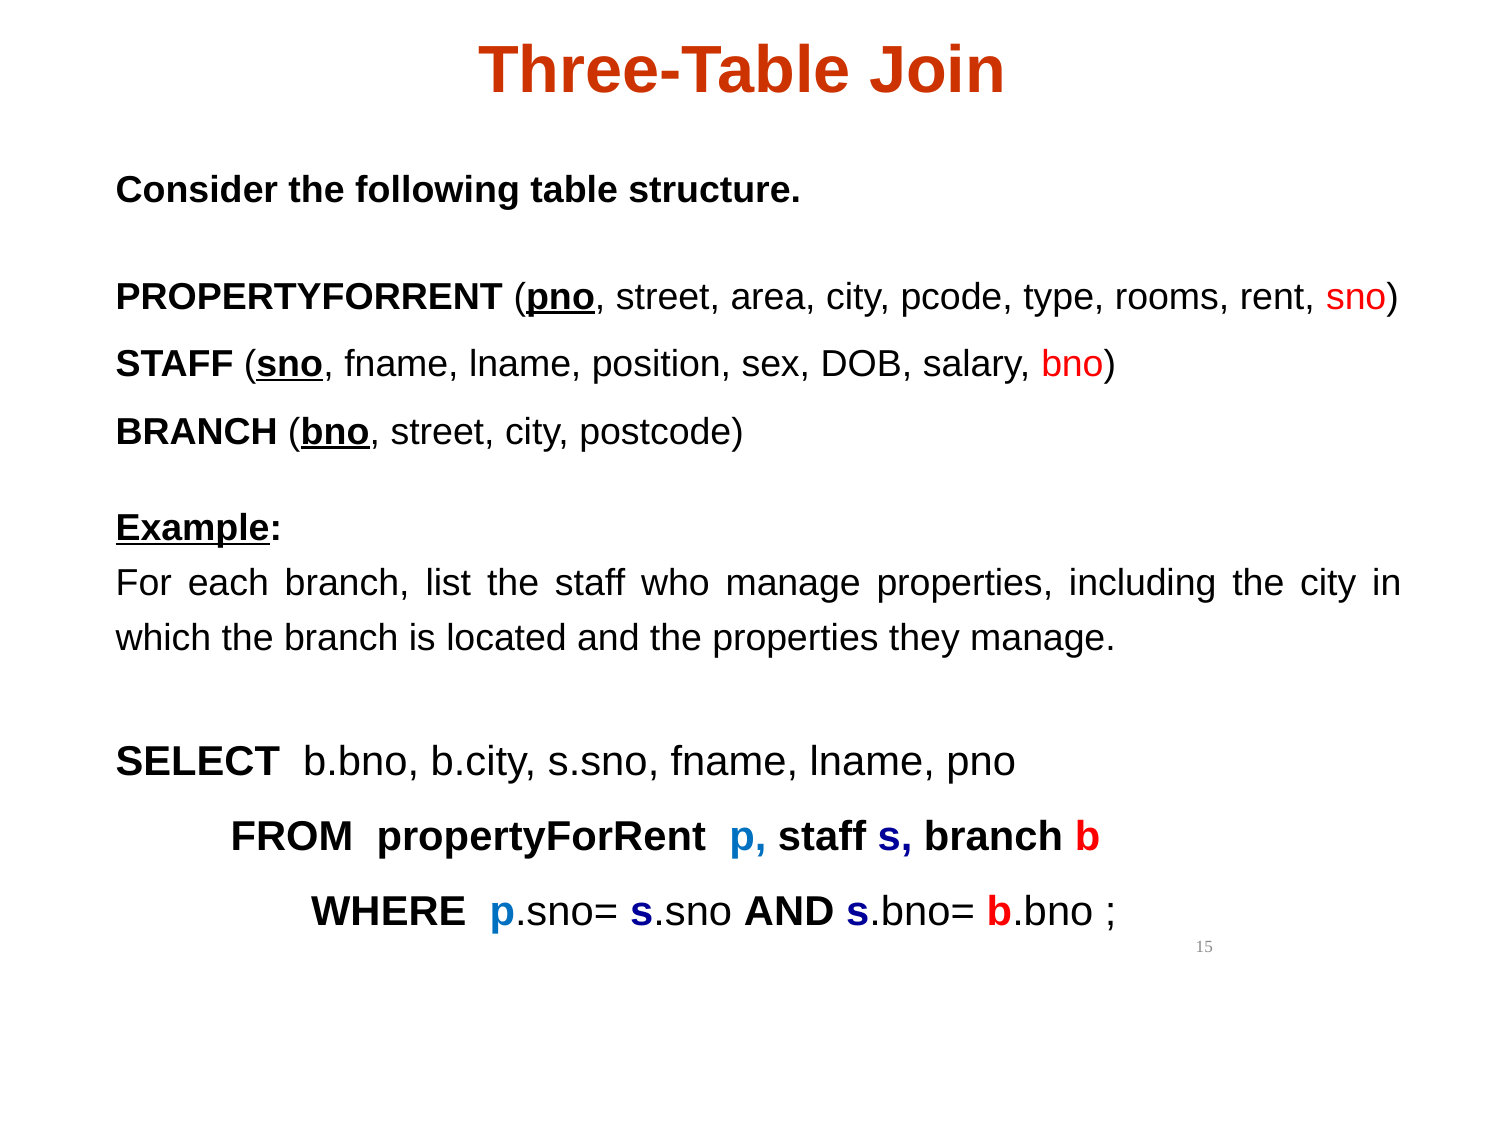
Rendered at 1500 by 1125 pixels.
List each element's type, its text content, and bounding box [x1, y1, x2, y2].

title Three-Table Join [123, 0, 1362, 114]
text_box Consider the following table structure. PROPERTYFORRENT (pno, street, area, city, pcode, type, rooms, rent, sno) STAFF (sno, fname, lname, position, sex, DOB, salary, bno) BRANCH (bno, street, city, postcode) Example: For each branch, list the staff who manage properties, including the city in which the branch is located and the properties they manage. SELECT b.bno, b.city, s.sno, fname, lname, pno FROM propertyForRent p, staff s, branch b WHERE p.sno= s.sno AND s.bno= b.bno ; [100, 157, 1417, 987]
